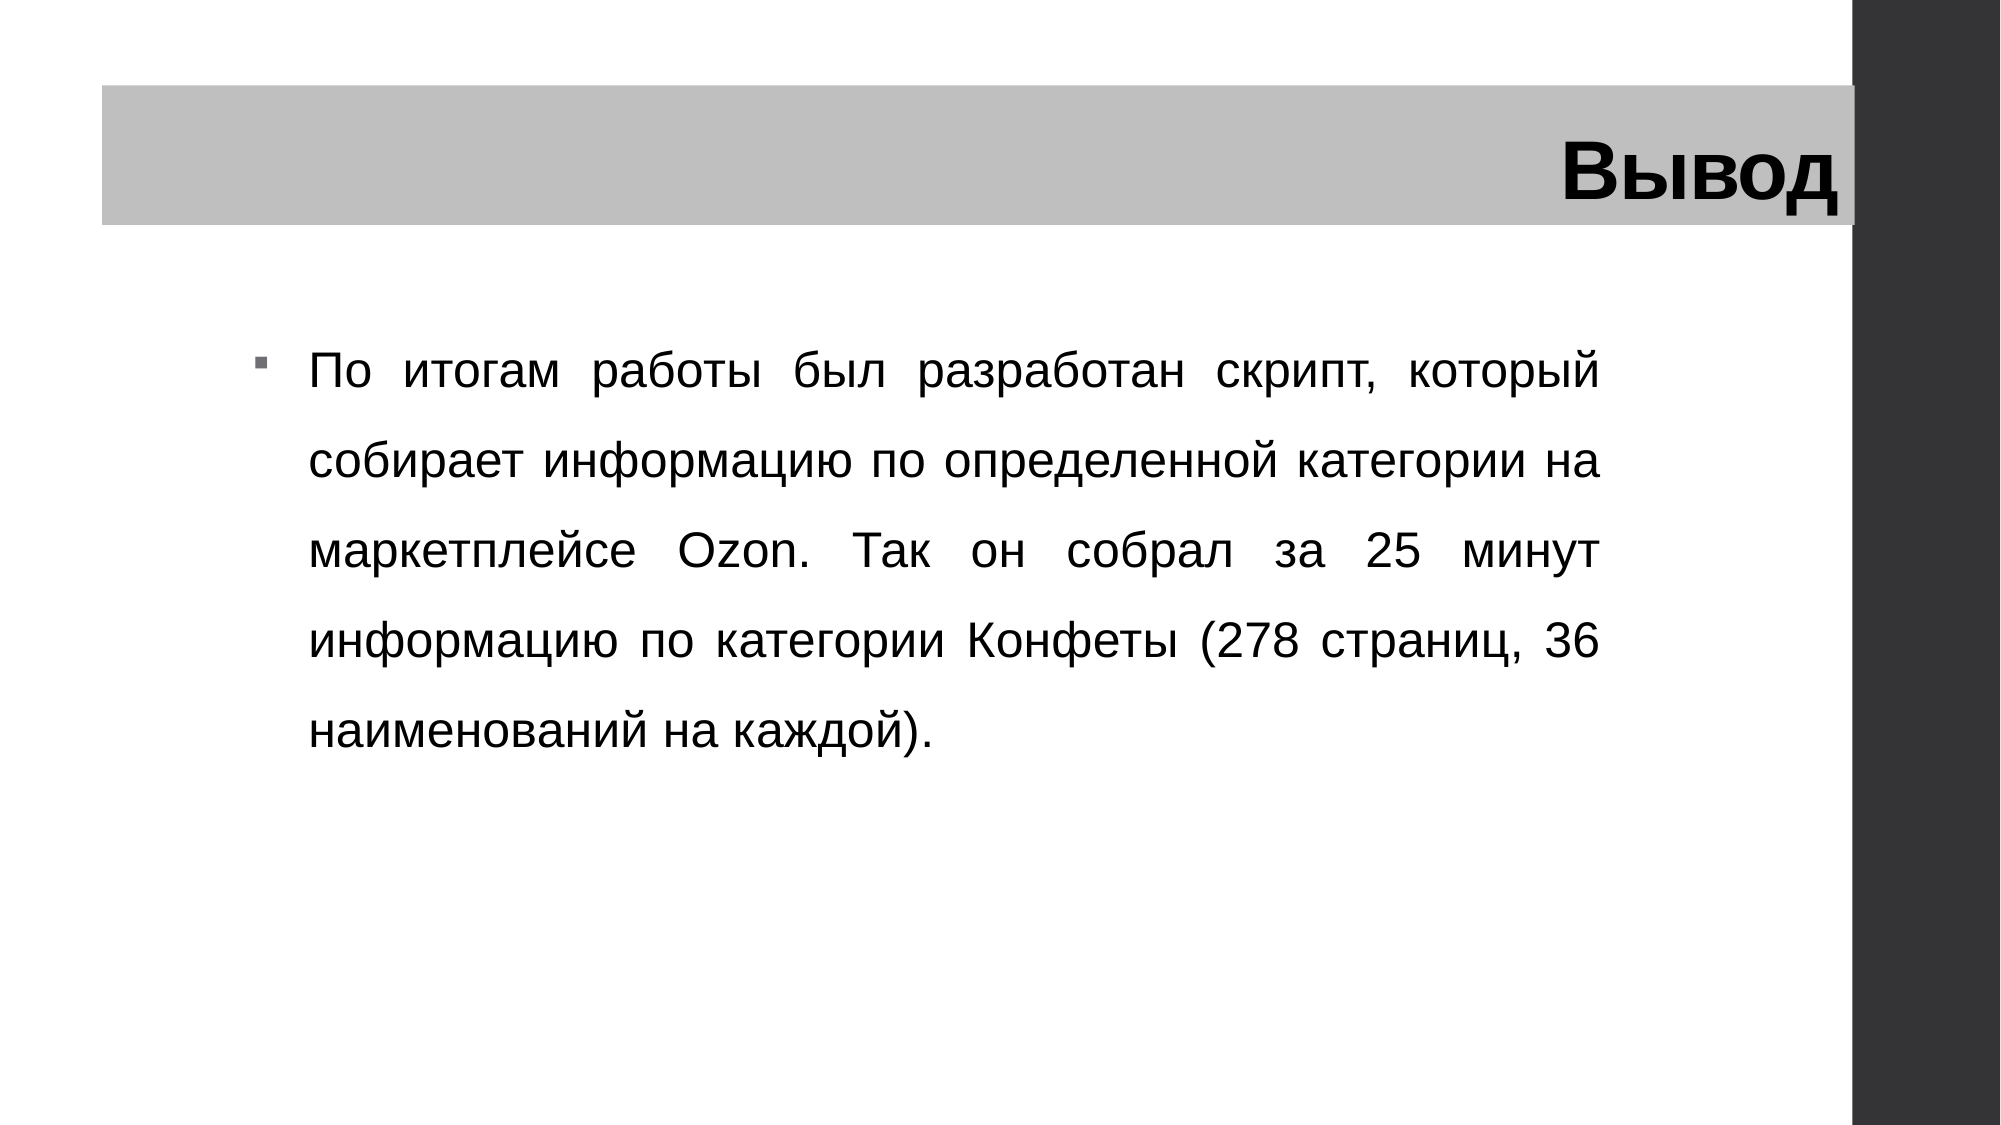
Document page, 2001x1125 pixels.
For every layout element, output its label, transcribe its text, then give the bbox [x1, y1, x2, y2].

list По итогам работы был разработан скрипт, который собирает информацию по определенной категории на маркетплейсе Ozon. Так он собрал за 25 минут информацию по категории Конфеты (278 страниц, 36 наименований на каждой). [206, 299, 1617, 1014]
text_box Вывод [102, 85, 1855, 225]
